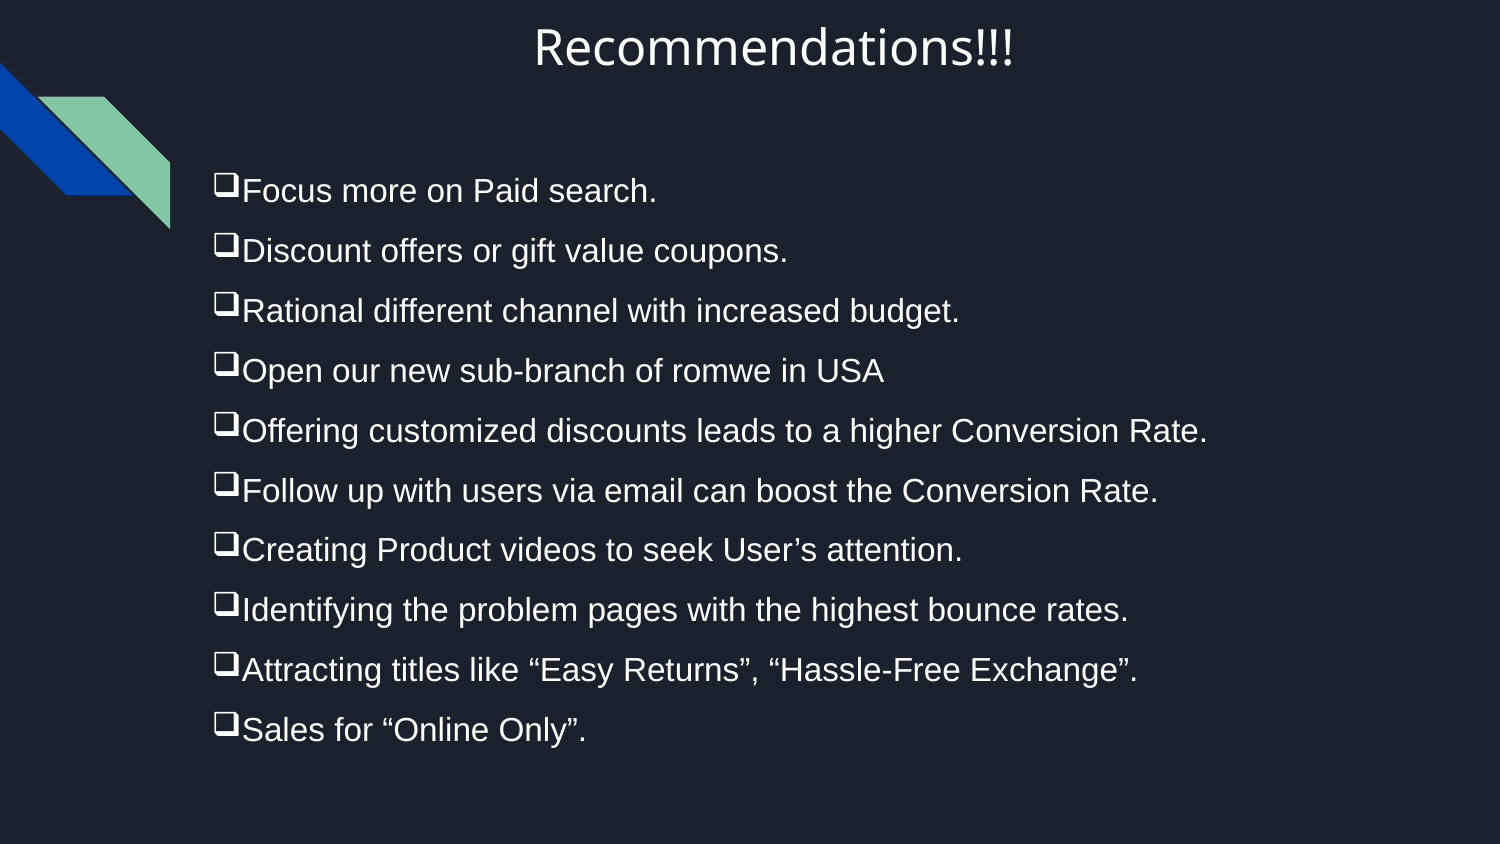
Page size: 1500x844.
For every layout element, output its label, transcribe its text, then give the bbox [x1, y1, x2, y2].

text_box Recommendations!!! [178, 0, 1371, 90]
text_box Focus more on Paid search. Discount offers or gift value coupons. Rational different channel with increased budget. Open our new sub-branch of romwe in USA Offering customized discounts leads to a higher Conversion Rate. Follow up with users via email can boost the Conversion Rate. Creating Product videos to seek User’s attention. Identifying the problem pages with the highest bounce rates. Attracting titles like “Easy Returns”, “Hassle-Free Exchange”. Sales for “Online Only”. [196, 134, 1474, 820]
